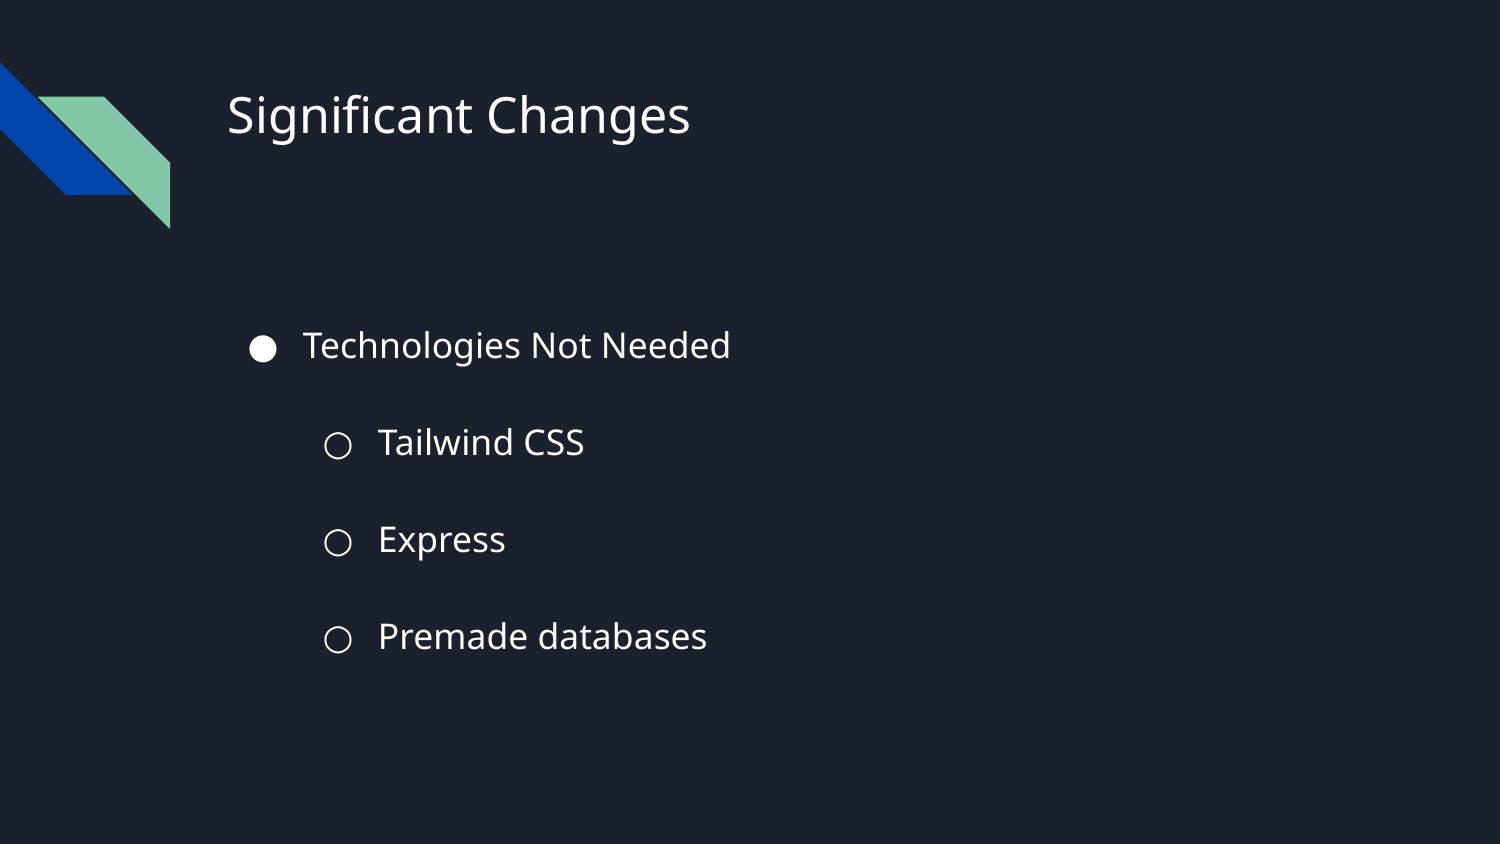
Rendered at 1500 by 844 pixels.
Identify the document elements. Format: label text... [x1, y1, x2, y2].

list Technologies Not Needed Tailwind CSS Express Premade databases [212, 257, 1368, 735]
title Significant Changes [212, 64, 1368, 215]
